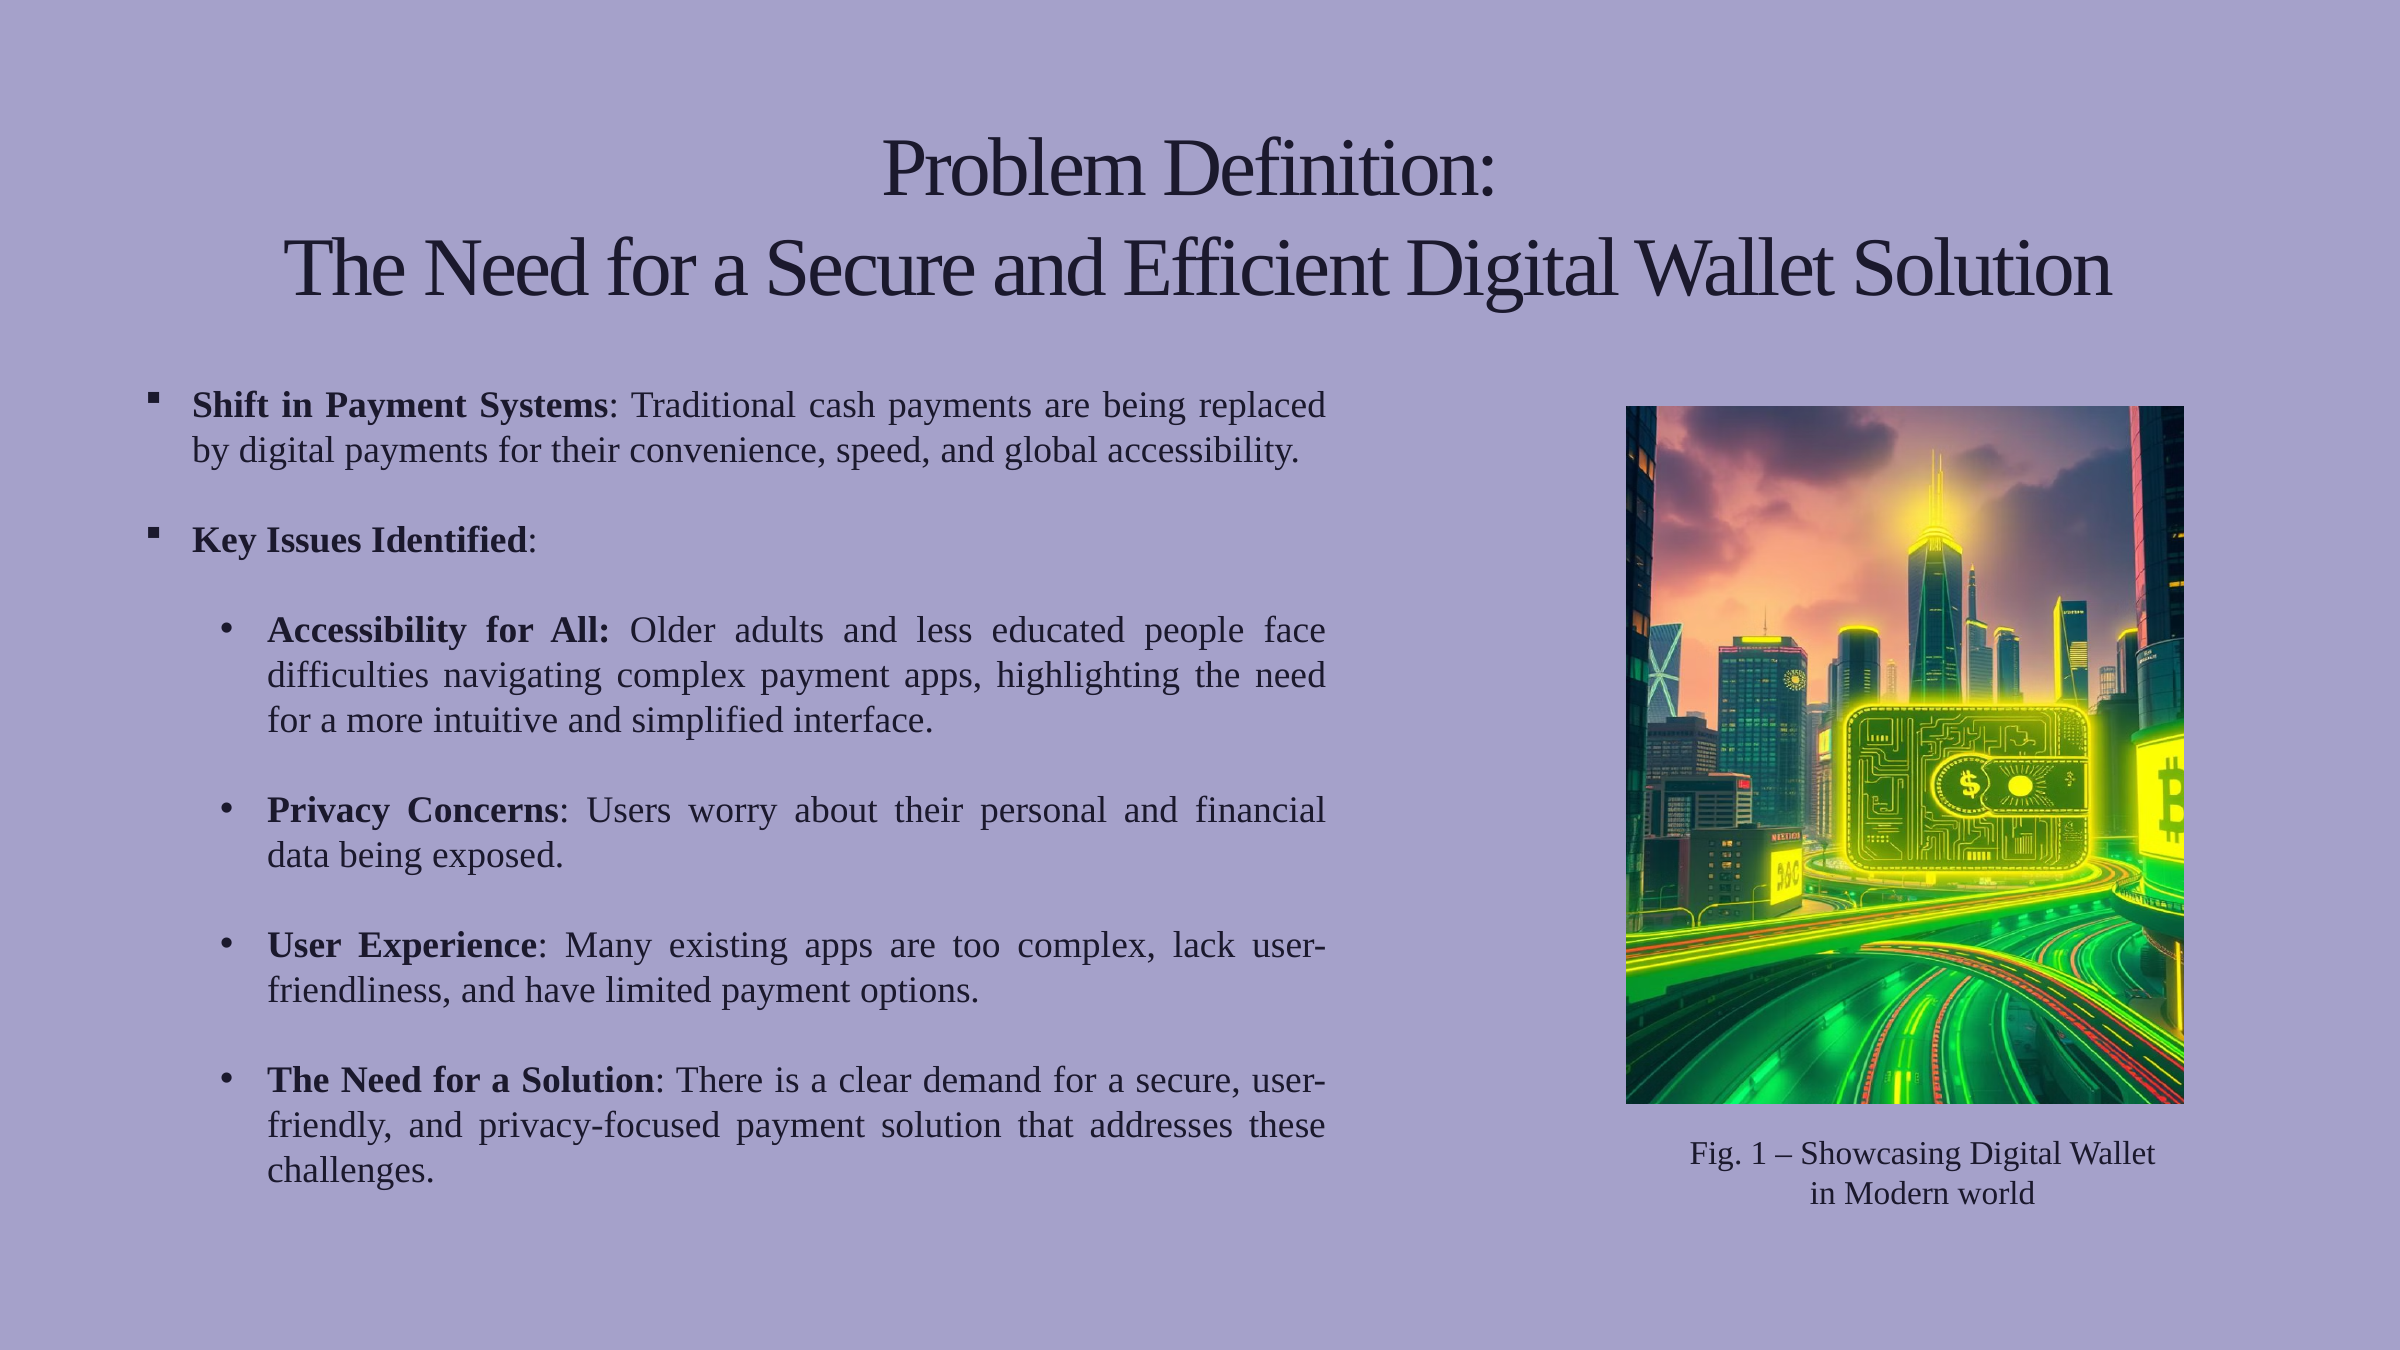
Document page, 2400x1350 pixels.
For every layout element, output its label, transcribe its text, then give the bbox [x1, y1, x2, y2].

text_box Shift in Payment Systems: Traditional cash payments are being replaced by digital payments for their convenience, speed, and global accessibility. Key Issues Identified: Accessibility for All: Older adults and less educated people face difficulties navigating complex payment apps, highlighting the need for a more intuitive and simplified interface. Privacy Concerns: Users worry about their personal and financial data being exposed. User Experience: Many existing apps are too complex, lack user-friendliness, and have limited payment options. The Need for a Solution: There is a clear demand for a secure, user-friendly, and privacy-focused payment solution that addresses these challenges. [130, 372, 1343, 1198]
text_box Fig. 1 – Showcasing Digital Wallet in Modern world [1662, 1123, 2184, 1219]
text_box Problem Definition: The Need for a Secure and Efficient Digital Wallet Solution [0, 111, 2400, 327]
picture [1626, 406, 2184, 1104]
